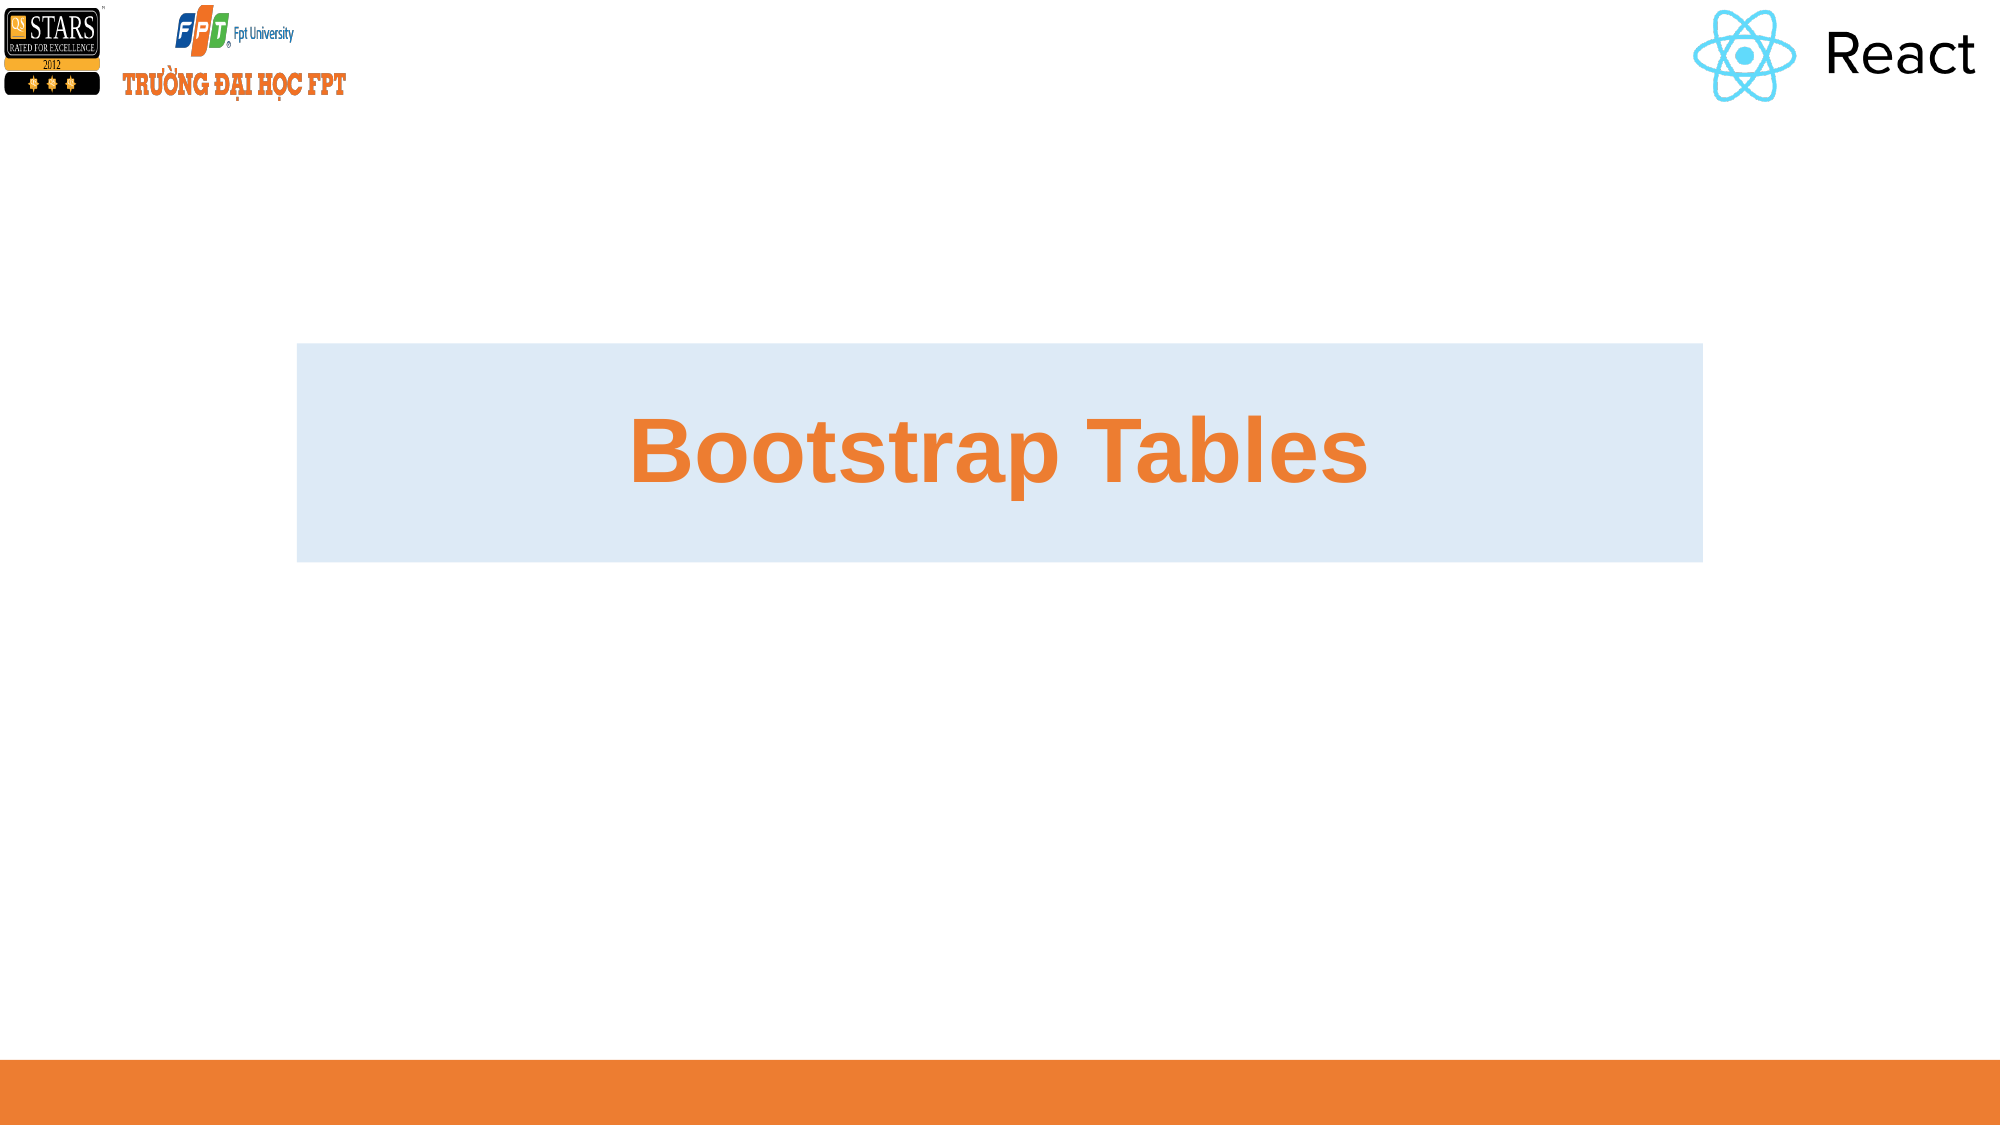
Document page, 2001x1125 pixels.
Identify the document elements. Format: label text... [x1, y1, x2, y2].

picture [1679, 8, 2001, 103]
picture [4, 5, 346, 101]
text_box Bootstrap Tables [296, 343, 1703, 563]
